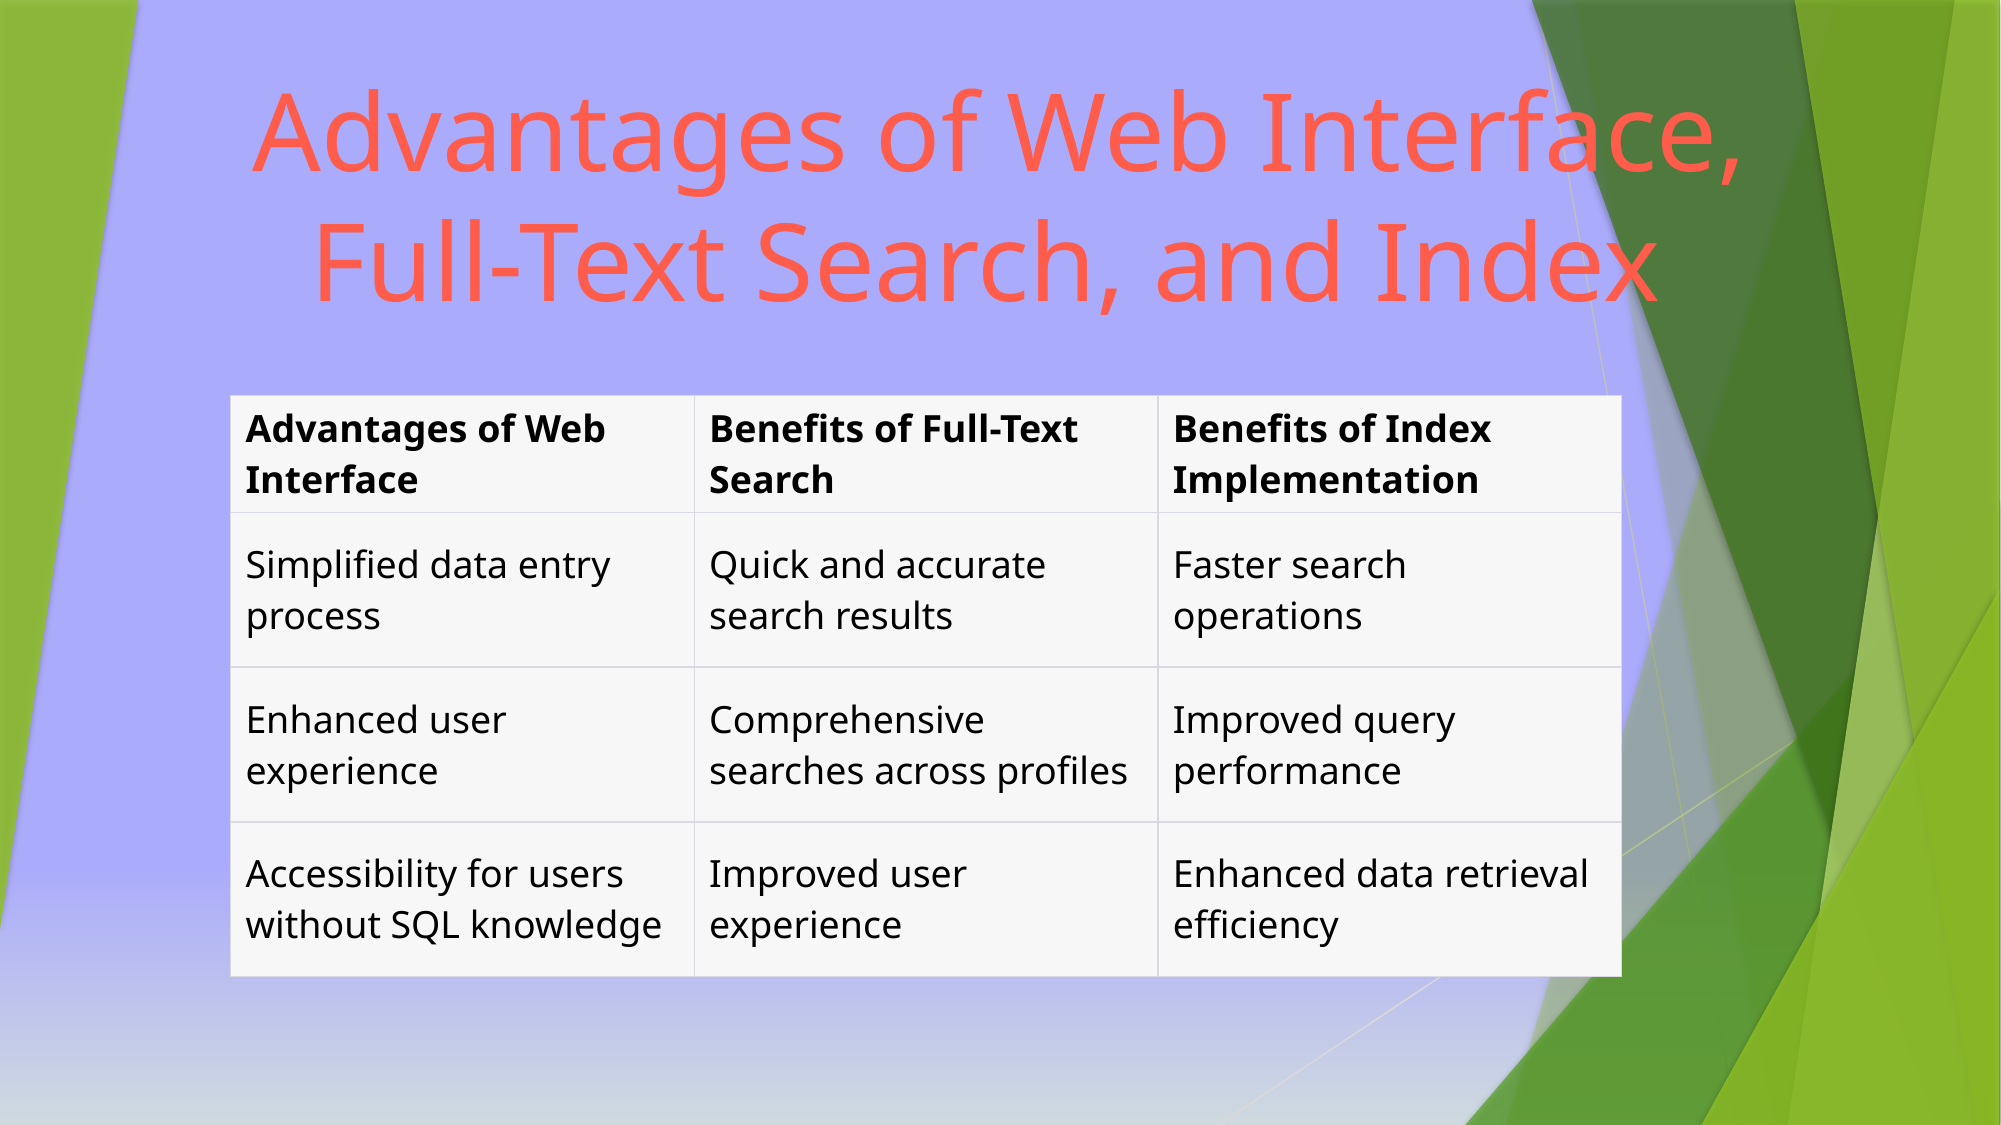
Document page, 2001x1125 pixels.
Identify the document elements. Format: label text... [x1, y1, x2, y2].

table_cell Faster search operations [1159, 513, 1621, 666]
table_header Advantages of Web Interface [231, 396, 694, 512]
table_cell Accessibility for users without SQL knowledge [231, 823, 694, 976]
title Advantages of Web Interface, Full-Text Search, and Index [230, 51, 1770, 331]
table_cell Comprehensive searches across profiles [695, 668, 1157, 821]
table_header Benefits of Index Implementation [1159, 396, 1621, 512]
table_cell Enhanced data retrieval efficiency [1159, 823, 1621, 976]
table_cell Improved user experience [695, 823, 1157, 976]
table_cell Quick and accurate search results [695, 513, 1157, 666]
table_cell Enhanced user experience [231, 668, 694, 821]
table_cell Improved query performance [1159, 668, 1621, 821]
text_box [1291, 342, 1322, 448]
table_header Benefits of Full-Text Search [695, 396, 1157, 512]
table_cell Simplified data entry process [231, 513, 694, 666]
